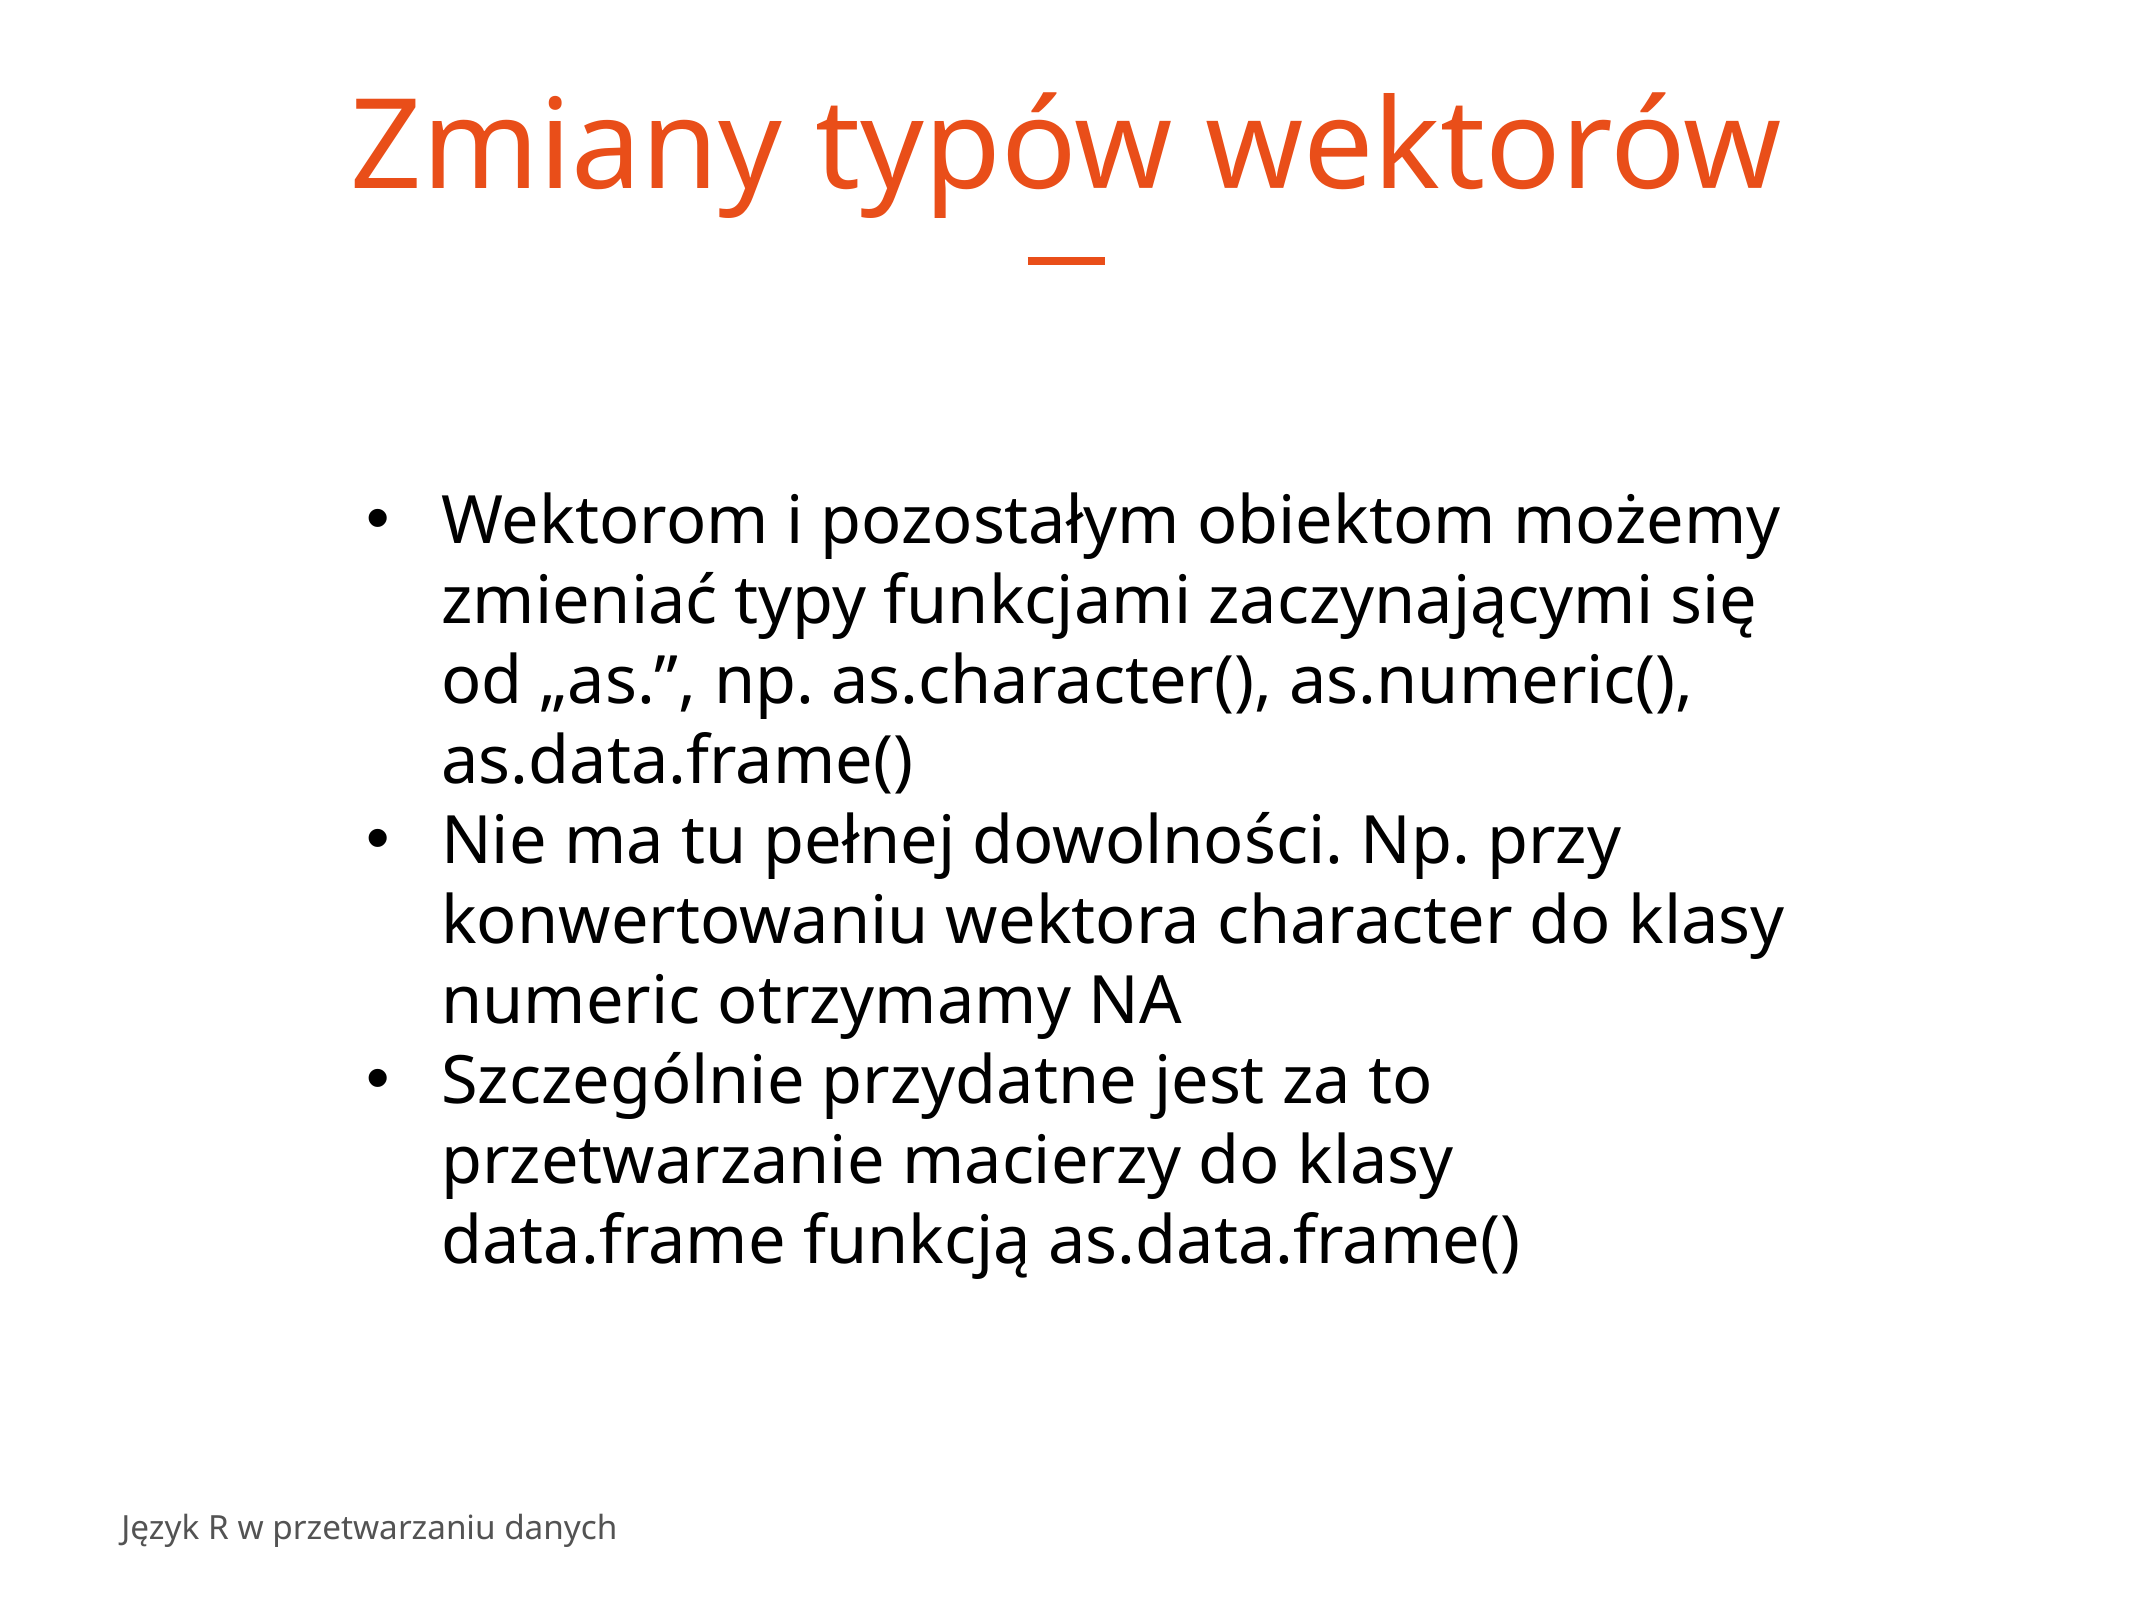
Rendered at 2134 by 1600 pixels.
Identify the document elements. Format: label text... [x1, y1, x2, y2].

title Zmiany typów wektorów [121, 55, 2013, 598]
text_box Język R w przetwarzaniu danych [50, 1497, 689, 1554]
text_box Wektorom i pozostałym obiektom możemy zmieniać typy funkcjami zaczynającymi się od „as.”, np. as.character(), as.numeric(), as.data.frame() Nie ma tu pełnej dowolności. Np. przy konwertowaniu wektora character do klasy numeric otrzymamy NA Szczególnie przydatne jest za to przetwarzanie macierzy do klasy data.frame funkcją as.data.frame() [357, 468, 1811, 1285]
